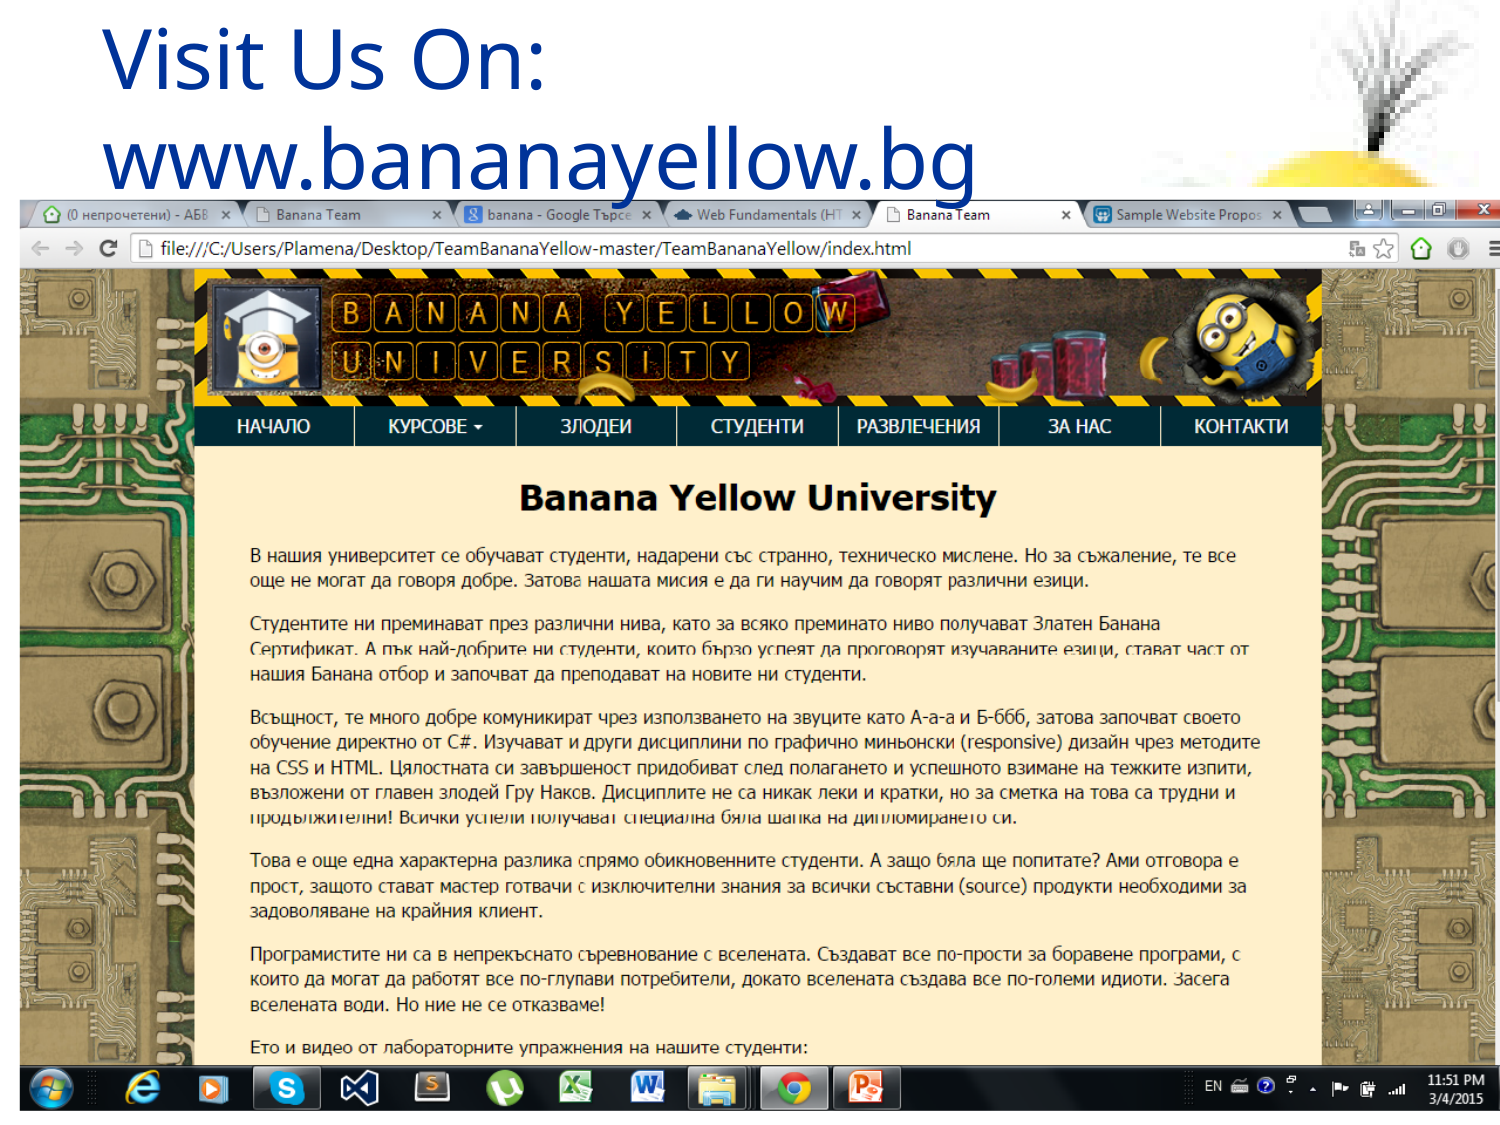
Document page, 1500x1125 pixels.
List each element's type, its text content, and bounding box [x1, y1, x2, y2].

picture [0, 0, 1500, 1125]
title Visit Us On: www.bananayellow.bg [87, 12, 1438, 185]
